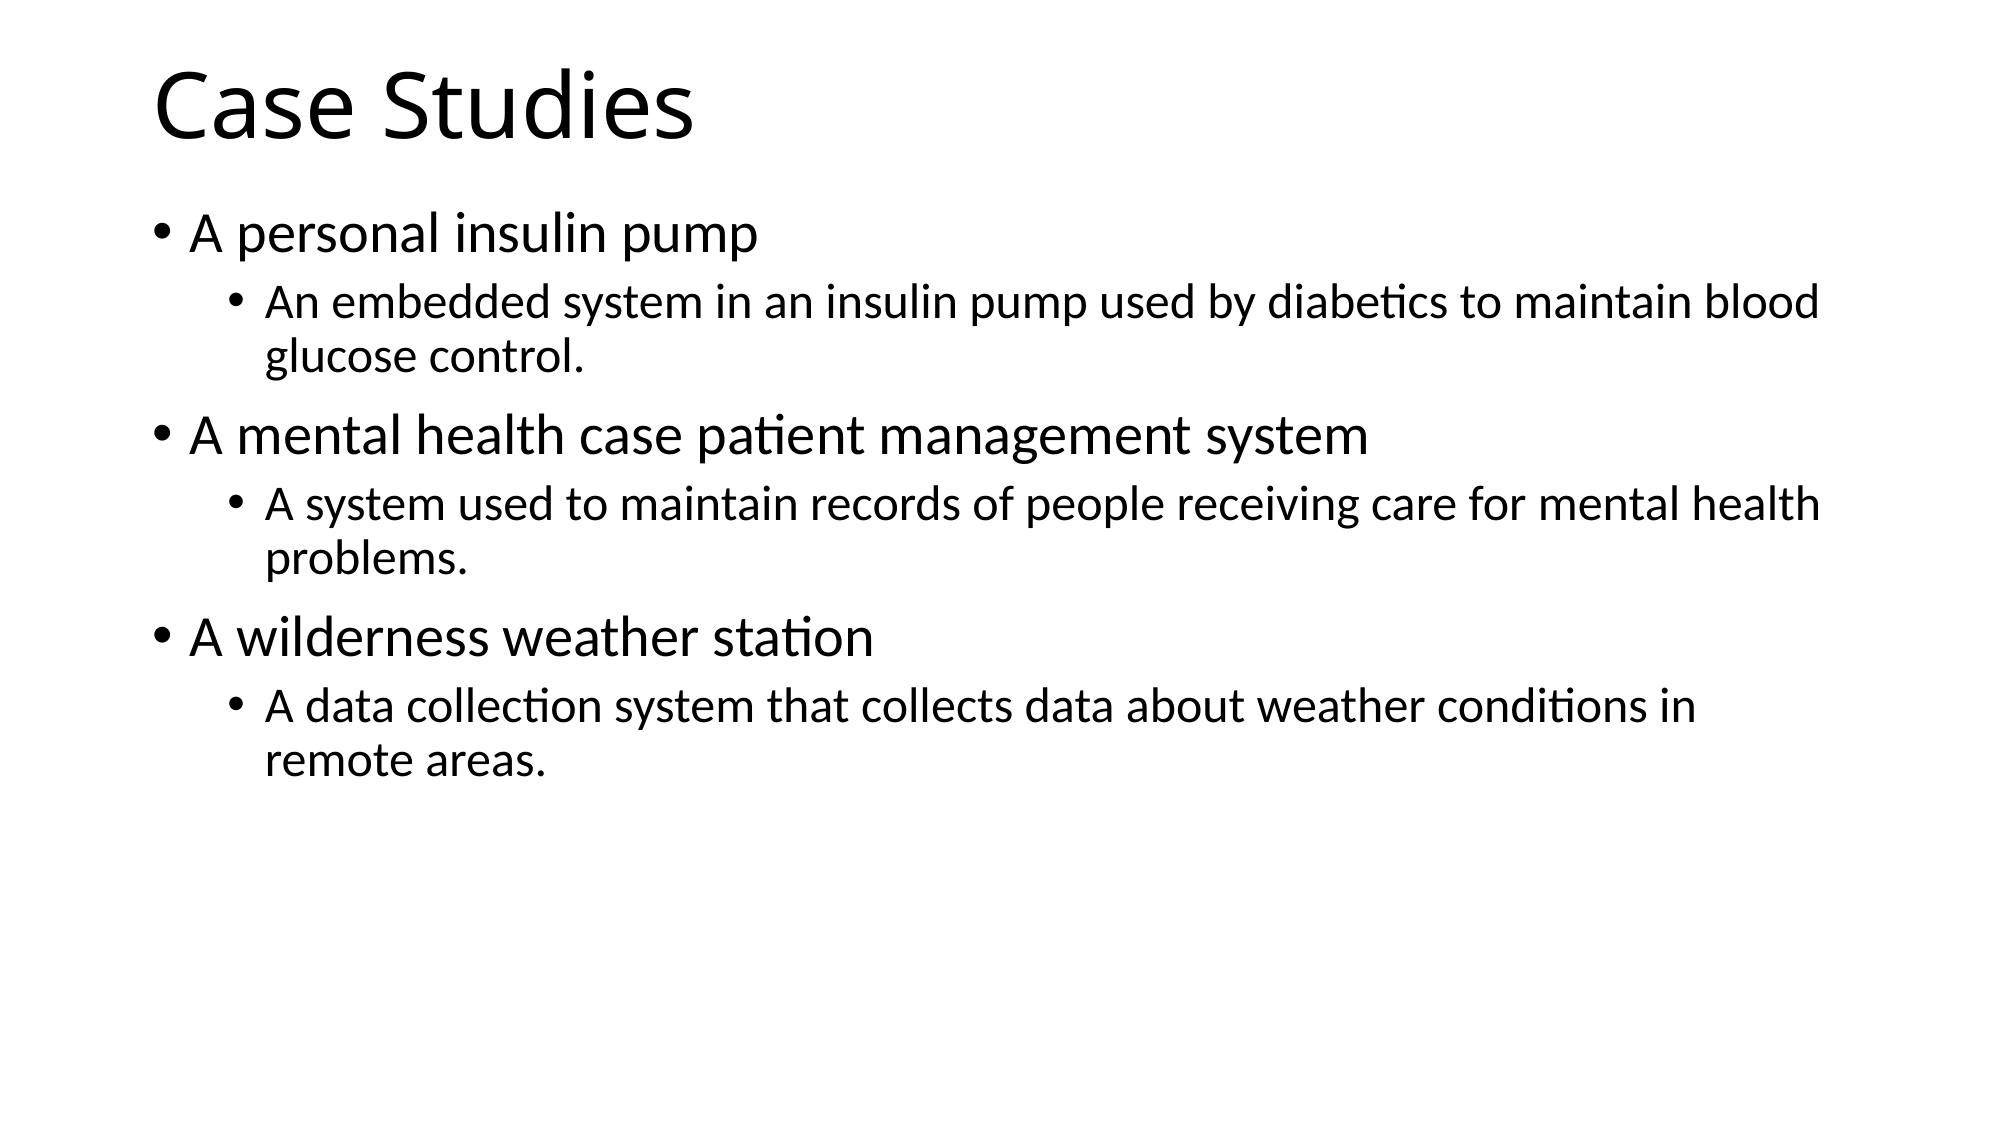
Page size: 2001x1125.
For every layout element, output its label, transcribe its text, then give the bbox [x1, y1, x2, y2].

title Case Studies [137, 0, 1863, 194]
list A personal insulin pump An embedded system in an insulin pump used by diabetics to maintain blood glucose control. A mental health case patient management system A system used to maintain records of people receiving care for mental health problems. A wilderness weather station A data collection system that collects data about weather conditions in remote areas. [137, 194, 1863, 1091]
